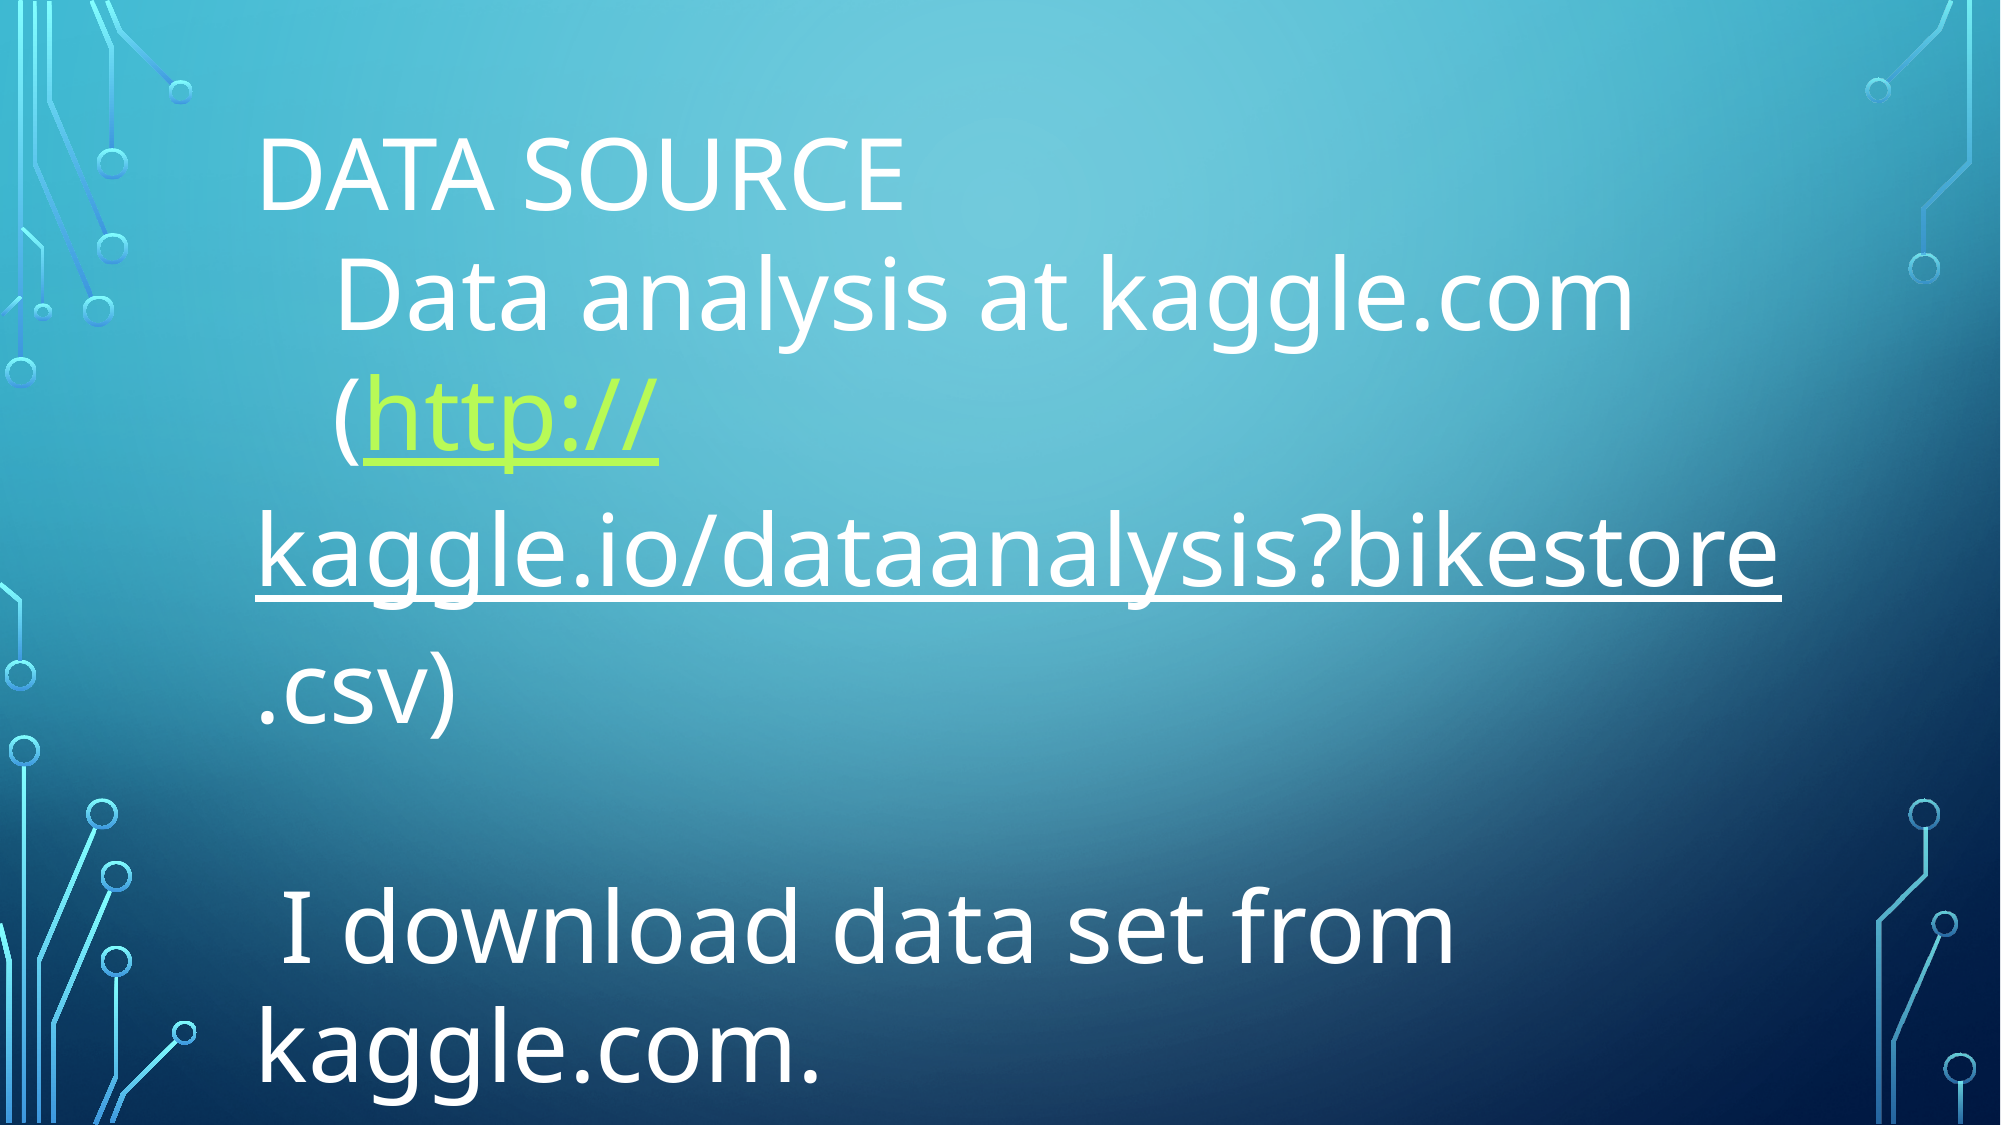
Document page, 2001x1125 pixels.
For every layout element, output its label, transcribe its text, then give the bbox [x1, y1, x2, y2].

text_box DATA SOURCE Data analysis at kaggle.com (http://kaggle.io/dataanalysis?bikestore .csv) I download data set from kaggle.com. [240, 103, 1814, 1111]
